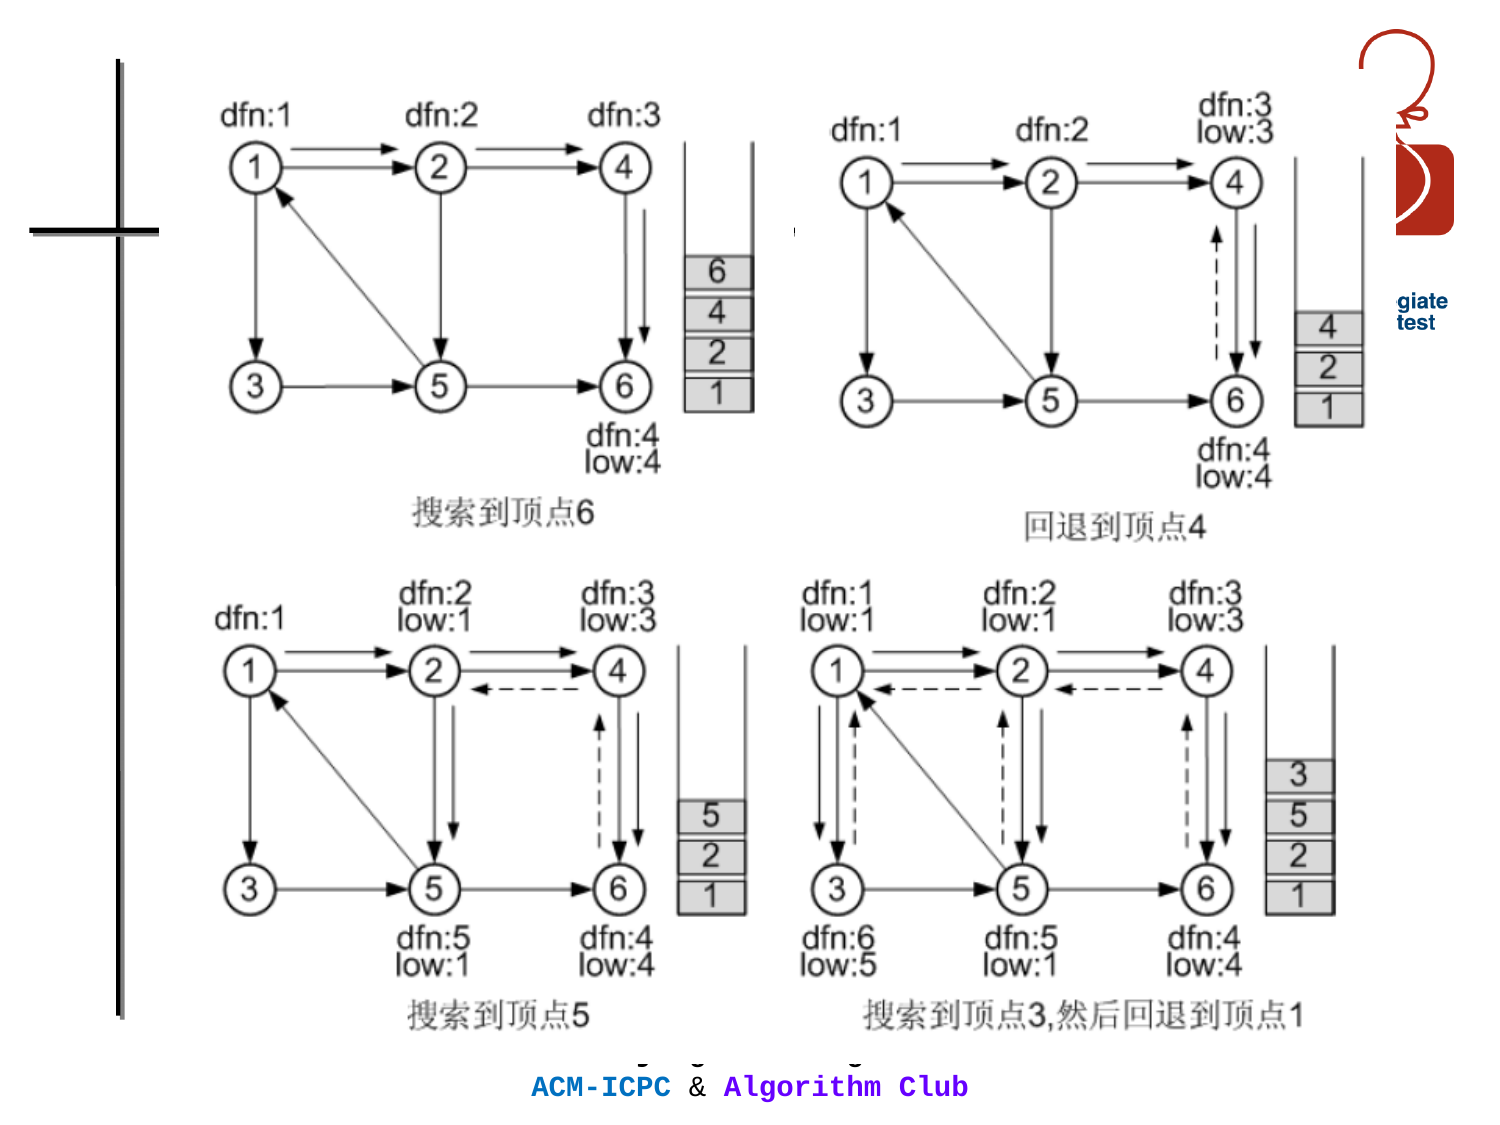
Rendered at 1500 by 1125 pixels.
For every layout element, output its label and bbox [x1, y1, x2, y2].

picture [159, 72, 794, 550]
picture [795, 29, 1454, 557]
picture [182, 562, 1384, 1065]
